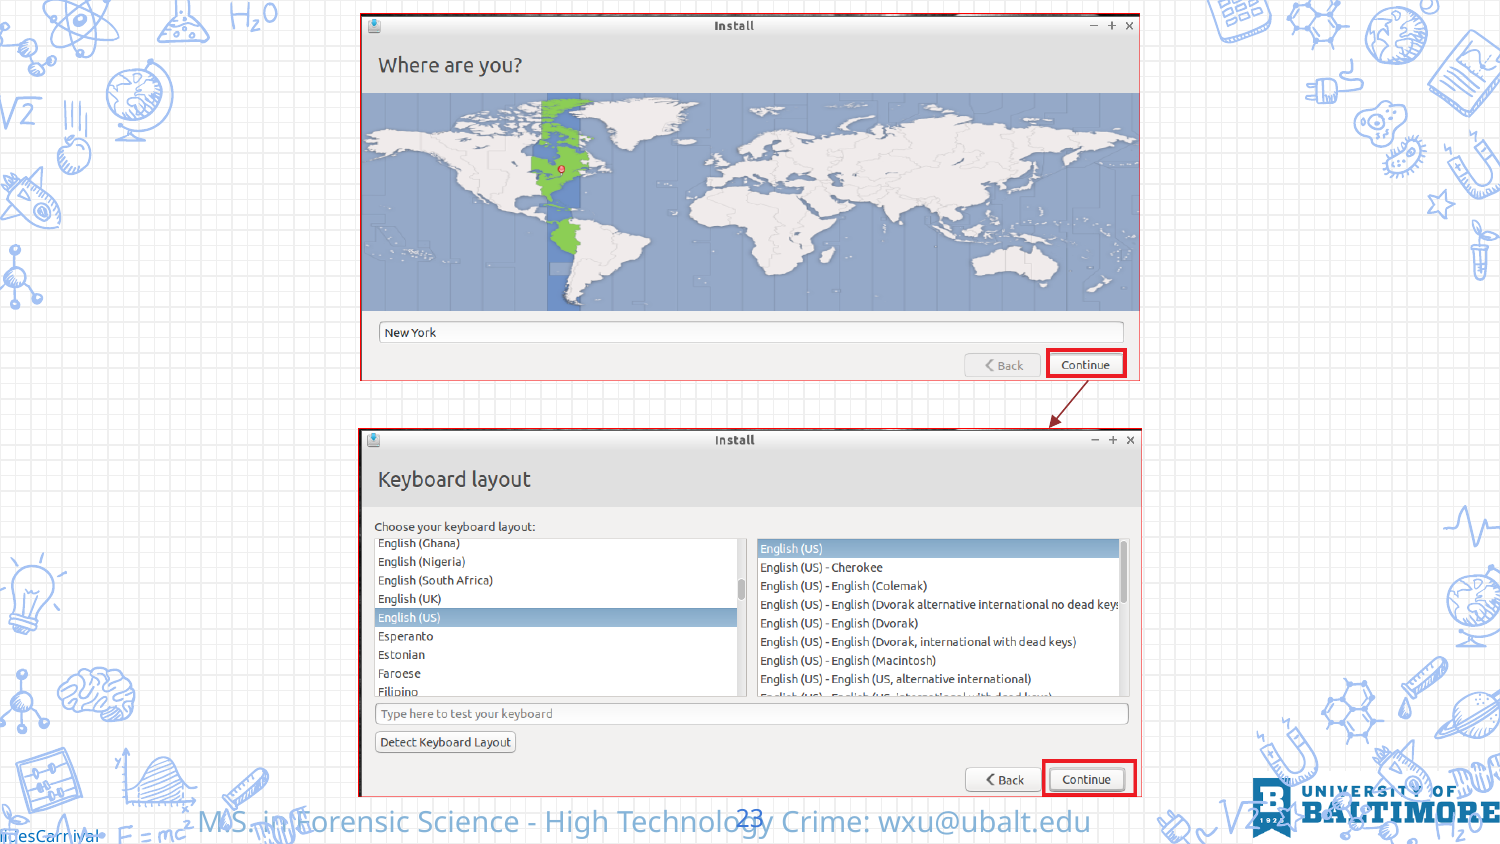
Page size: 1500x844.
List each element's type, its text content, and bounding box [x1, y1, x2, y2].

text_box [1048, 380, 1089, 429]
picture [1388, 823, 1396, 835]
picture [1354, 819, 1361, 827]
picture [1342, 796, 1349, 806]
picture [358, 427, 1142, 797]
picture [1381, 771, 1421, 792]
picture [1408, 786, 1417, 792]
picture [1481, 771, 1489, 788]
picture [1283, 771, 1308, 783]
picture [1479, 779, 1483, 790]
picture [1405, 773, 1430, 800]
picture [1471, 771, 1479, 786]
picture [1253, 771, 1500, 844]
picture [1375, 780, 1390, 791]
slide_number 23 [705, 805, 795, 844]
picture [359, 13, 1140, 381]
